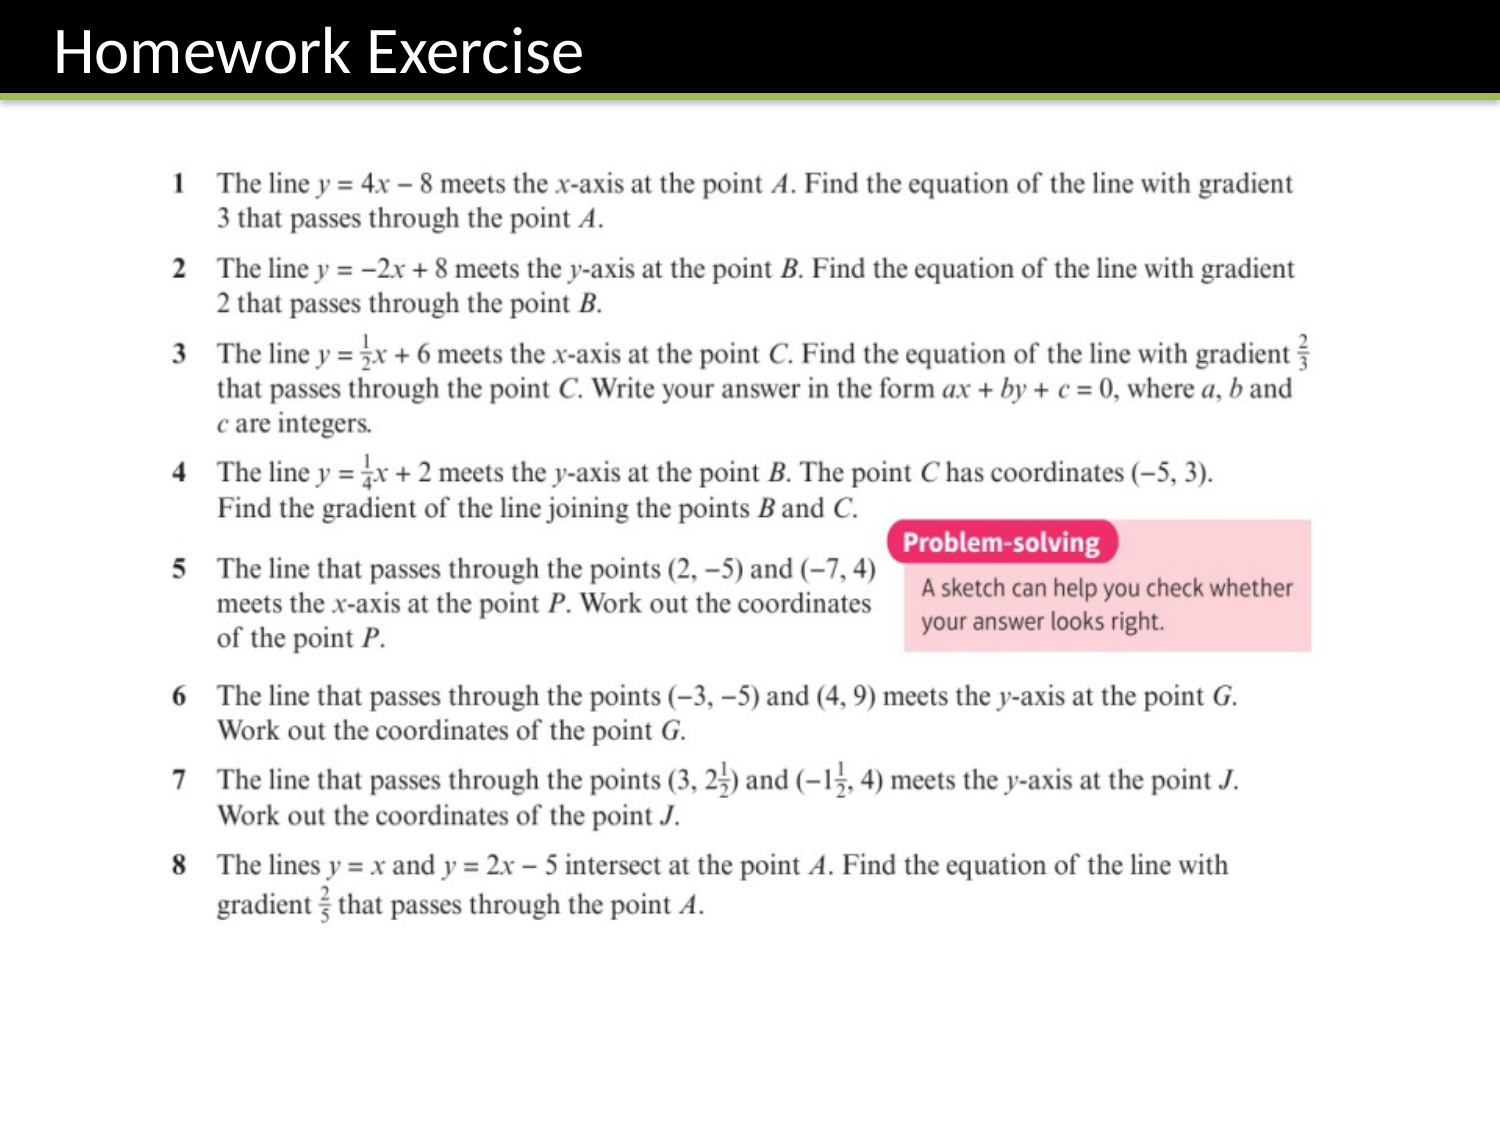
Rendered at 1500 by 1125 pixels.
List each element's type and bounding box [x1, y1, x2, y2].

picture [139, 148, 1361, 931]
text_box [0, 0, 1500, 99]
